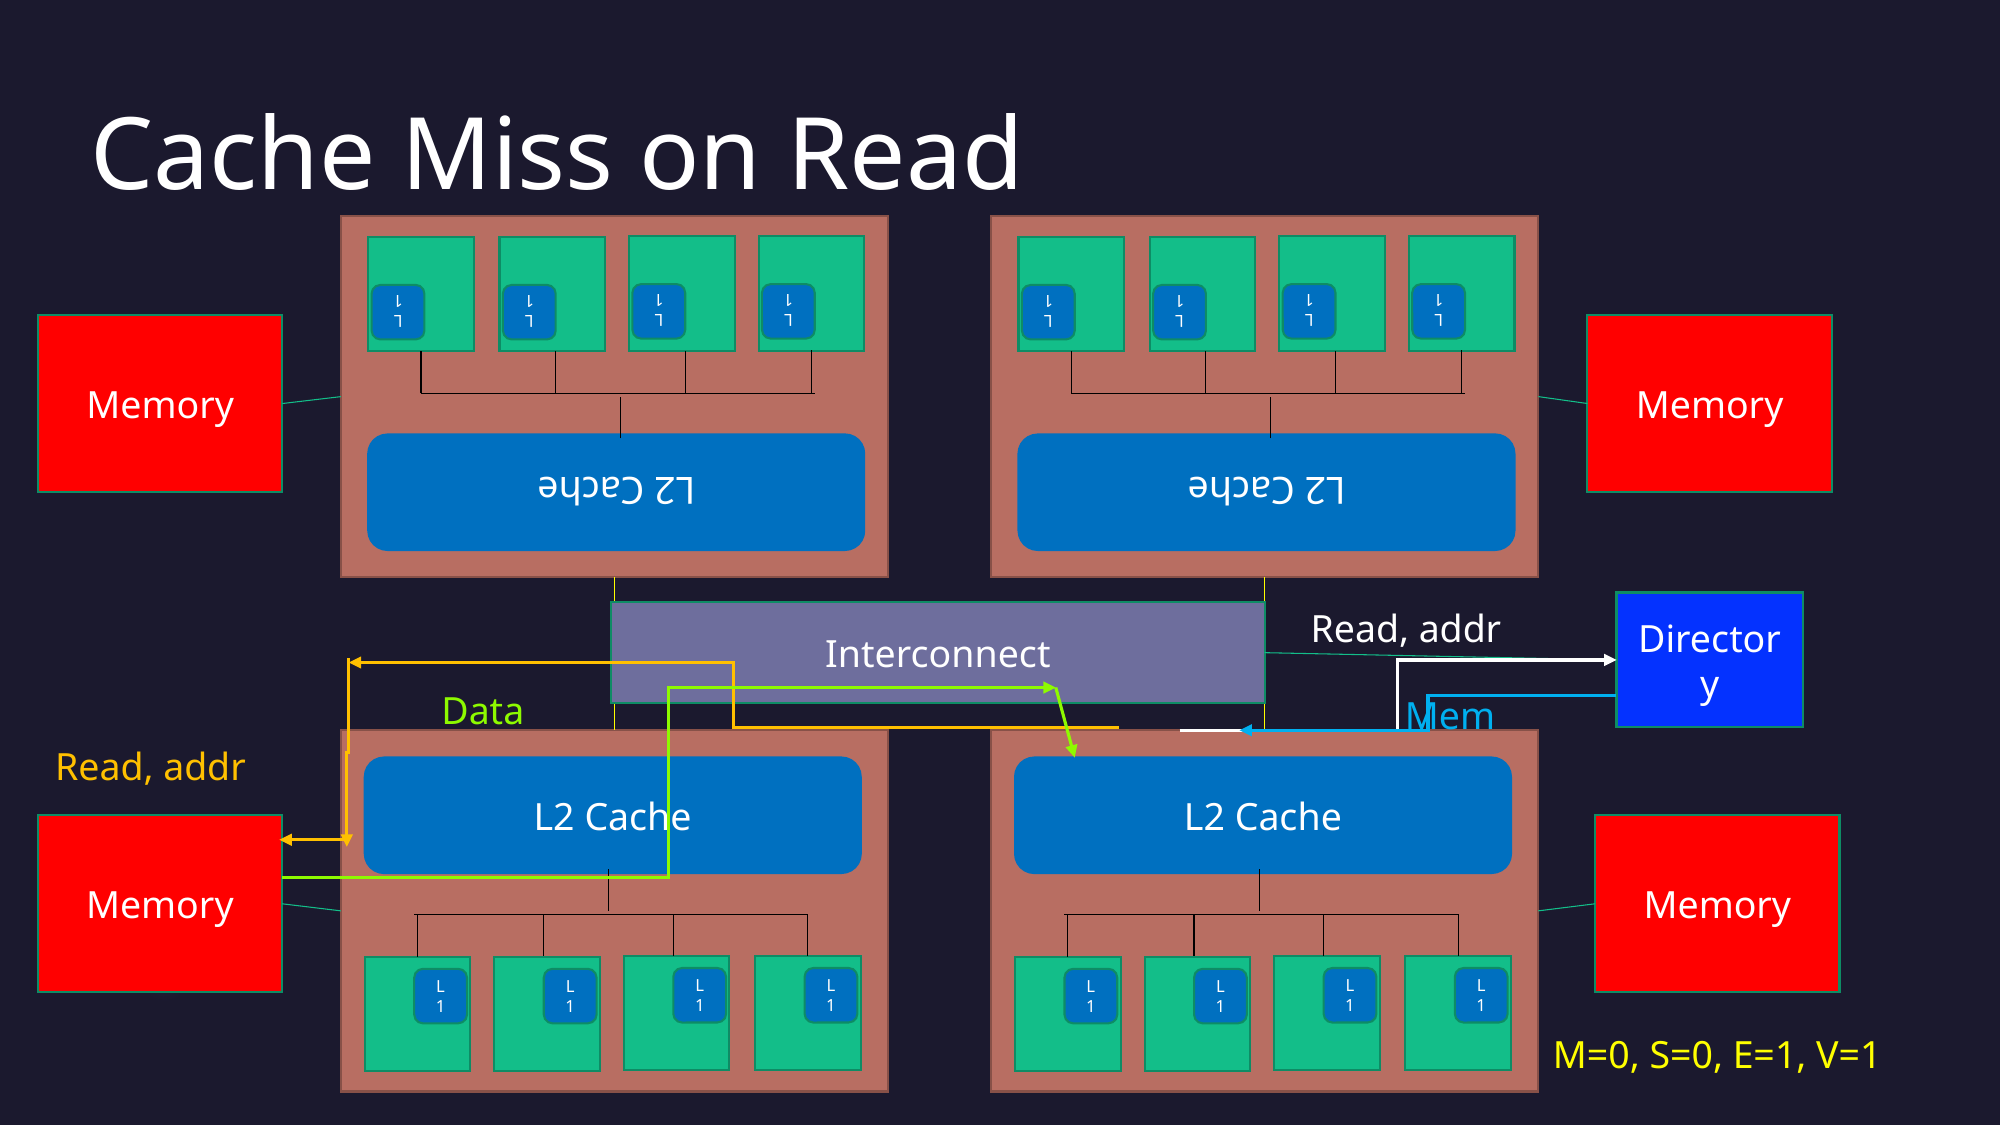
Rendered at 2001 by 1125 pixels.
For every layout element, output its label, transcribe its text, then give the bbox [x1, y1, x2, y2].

text_box M=0, S=0, E=1, V=1 [1840, 1023, 1897, 1084]
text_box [37, 215, 1840, 1092]
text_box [49, 657, 1119, 847]
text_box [1179, 597, 1617, 731]
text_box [1239, 684, 1617, 746]
title Cache Miss on Read [90, 90, 1910, 309]
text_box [282, 679, 1075, 878]
